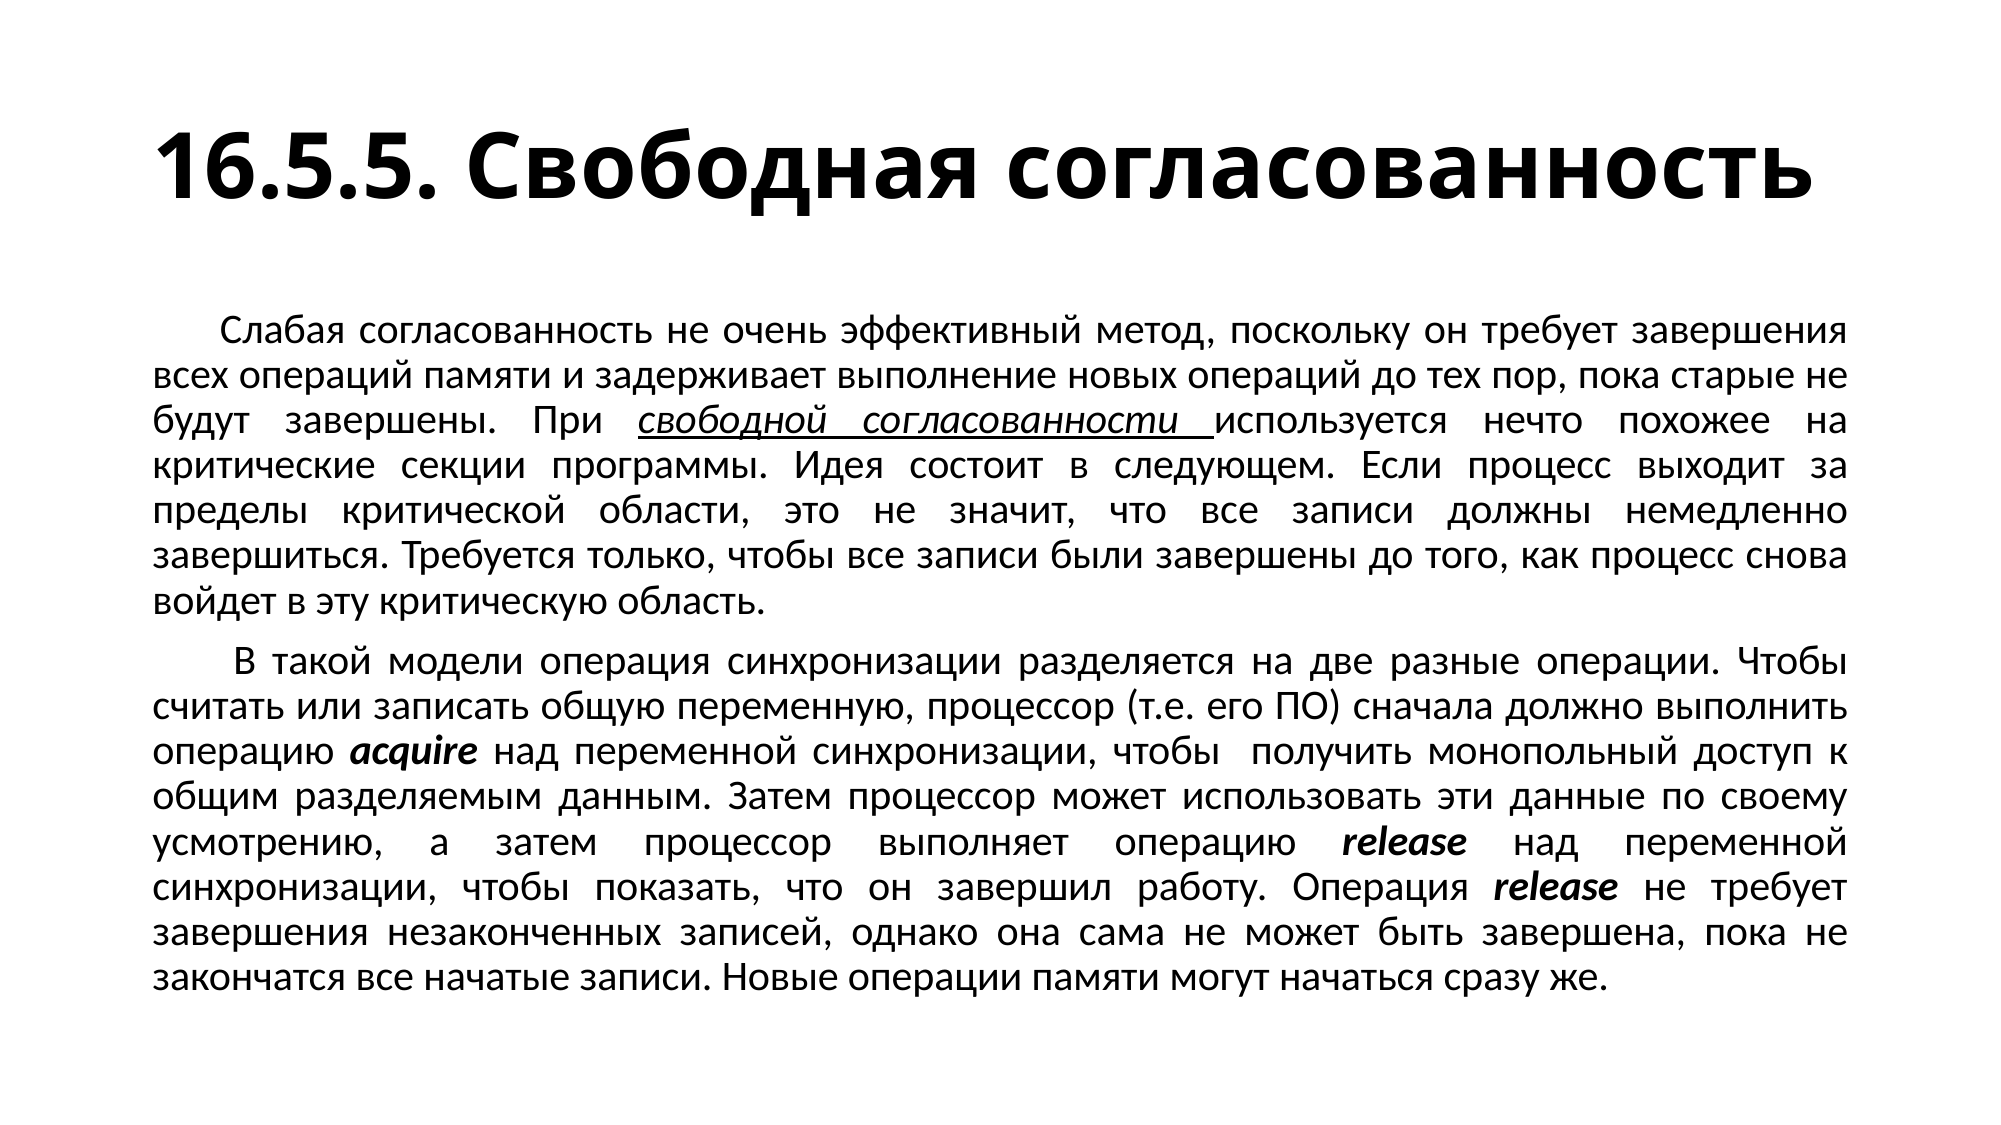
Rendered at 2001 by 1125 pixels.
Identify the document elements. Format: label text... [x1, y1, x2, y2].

title 16.5.5. Свободная согласованность [137, 59, 1863, 278]
list Слабая согласованность не очень эффективный метод, поскольку он требует завершения всех операций памяти и задерживает выполнение новых операций до тех пор, пока старые не будут завершены. При свободной согласованности используется нечто похожее на критические секции программы. Идея состоит в следующем. Если процесс выходит за пределы критической области, это не значит, что все записи должны немедленно завершиться. Требуется только, чтобы все записи были завершены до того, как процесс снова войдет в эту критическую область. В такой модели операция синхронизации разделяется на две разные операции. Чтобы считать или записать общую переменную, процессор (т.е. его ПО) сначала должно выполнить операцию acquire над переменной синхронизации, чтобы получить монопольный доступ к общим разделяемым данным. Затем процессор может использовать эти данные по своему усмотрению, а затем процессор выполняет операцию release над переменной синхронизации, чтобы показать, что он завершил работу. Операция release не требует завершения незаконченных записей, однако она сама не может быть завершена, пока не закончатся все начатые записи. Новые операции памяти могут начаться сразу же. [137, 299, 1863, 1014]
